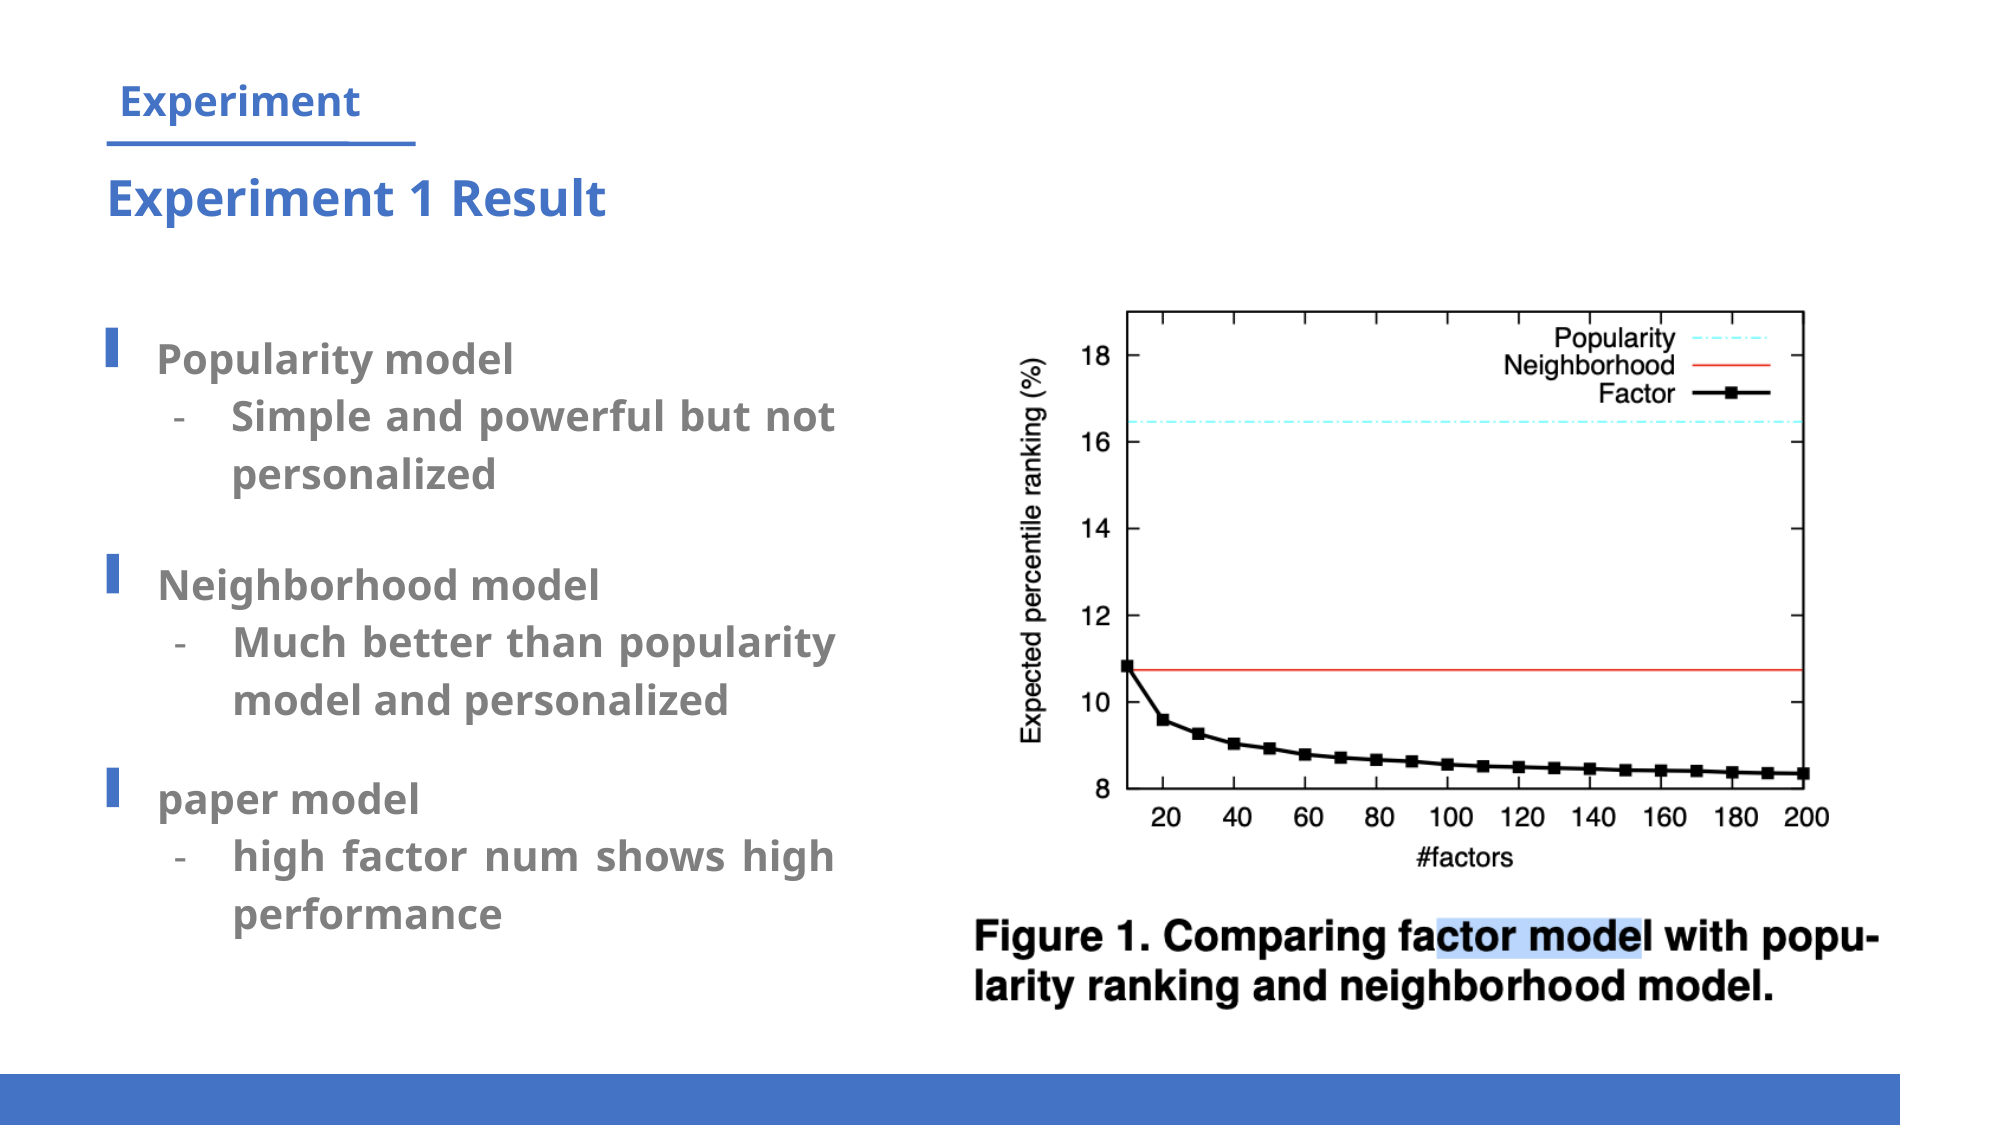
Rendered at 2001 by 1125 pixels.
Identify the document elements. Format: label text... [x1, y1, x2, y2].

picture [951, 281, 1901, 1025]
text_box Experiment 1 Result [106, 166, 1008, 235]
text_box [106, 760, 844, 910]
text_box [105, 320, 844, 470]
text_box Experiment [119, 74, 396, 126]
text_box [0, 1074, 1900, 1125]
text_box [106, 547, 844, 696]
